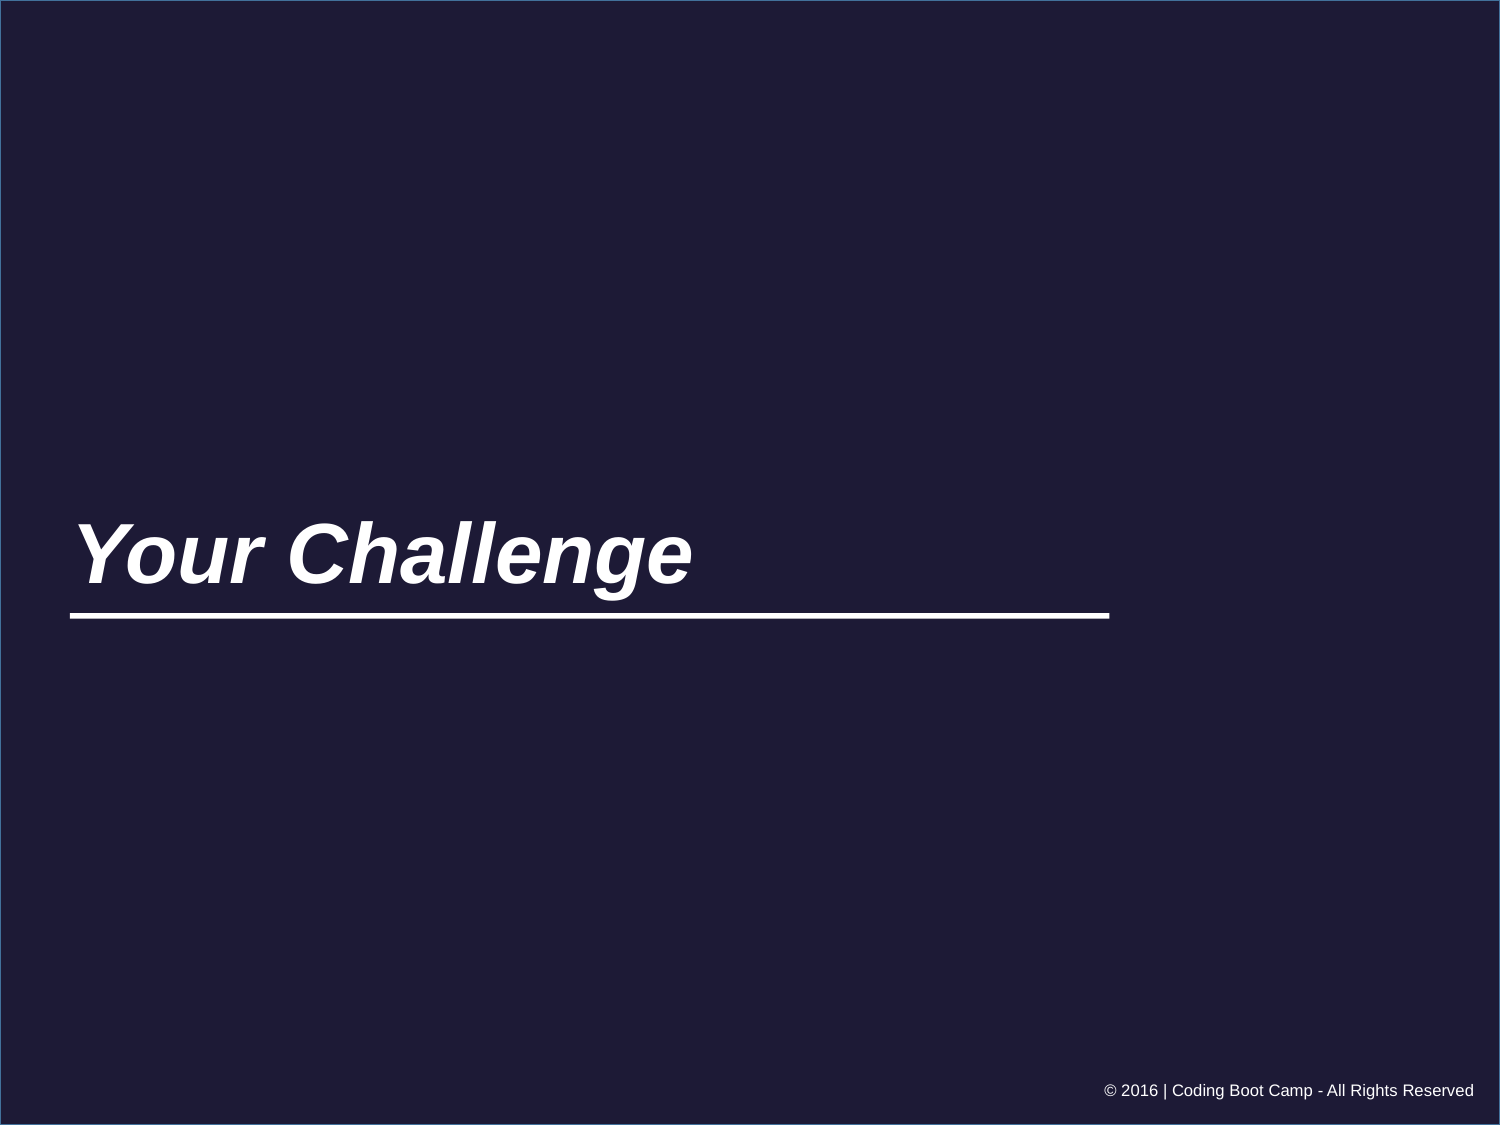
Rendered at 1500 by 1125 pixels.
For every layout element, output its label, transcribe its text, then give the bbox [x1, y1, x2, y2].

title Your Challenge [63, 483, 1415, 628]
